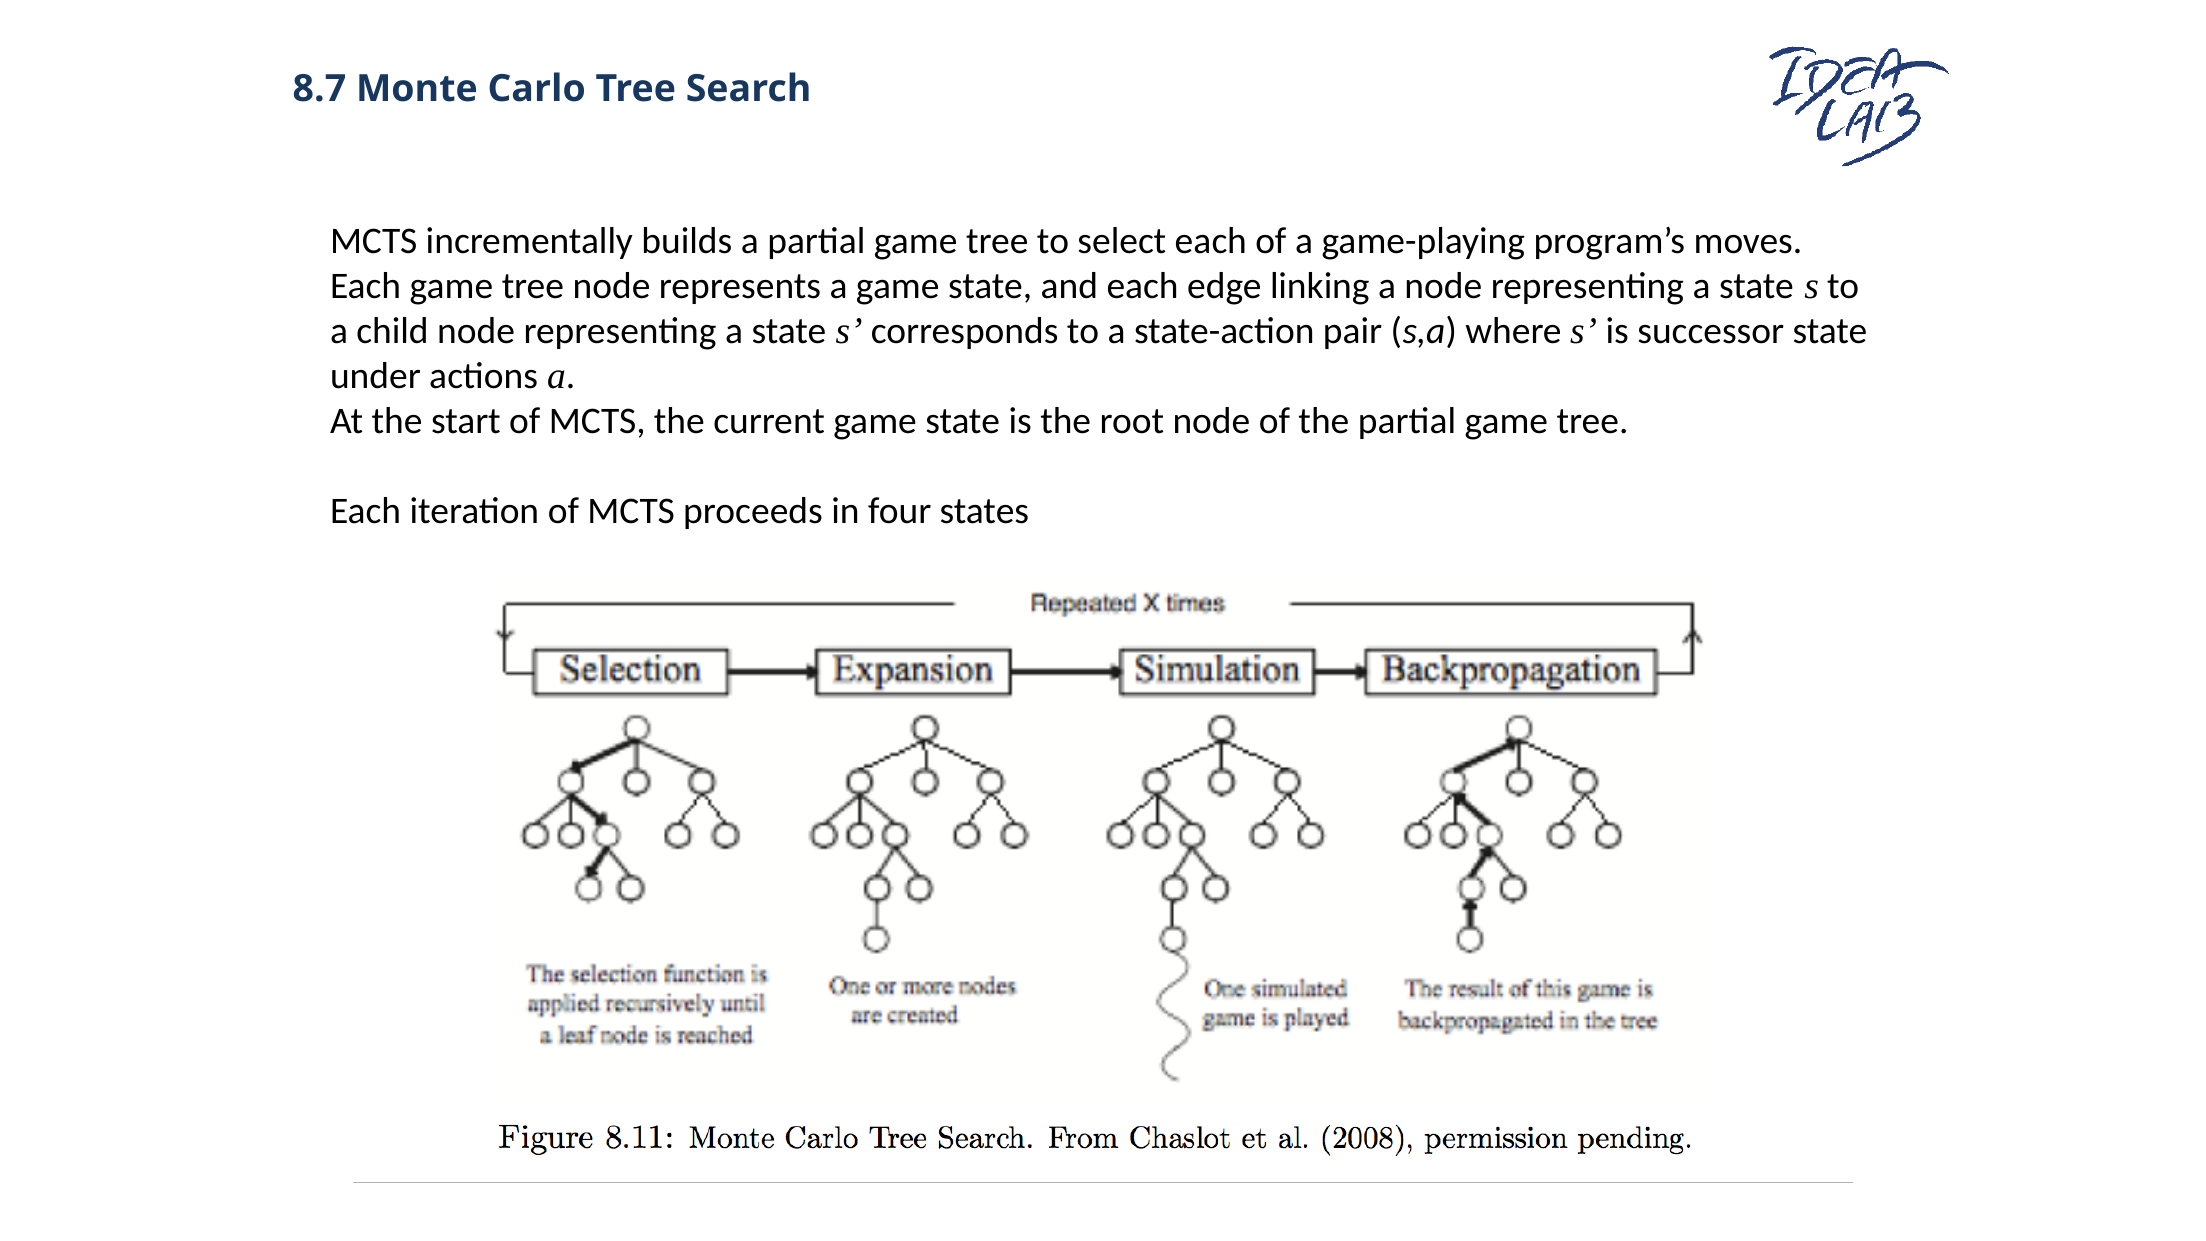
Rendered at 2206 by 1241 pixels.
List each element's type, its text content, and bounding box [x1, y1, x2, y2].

text_box 8.7 Monte Carlo Tree Search [277, 56, 1453, 117]
text_box MCTS incrementally builds a partial game tree to select each of a game-playing program’s moves. Each game tree node represents a game state, and each edge linking a node representing a state s to a child node representing a state s’ corresponds to a state-action pair (s,a) where s’ is successor state under actions a. At the start of MCTS, the current game state is the root node of the partial game tree. Each iteration of MCTS proceeds in four states [315, 208, 1891, 539]
picture [1764, 39, 1951, 171]
picture [485, 573, 1720, 1170]
